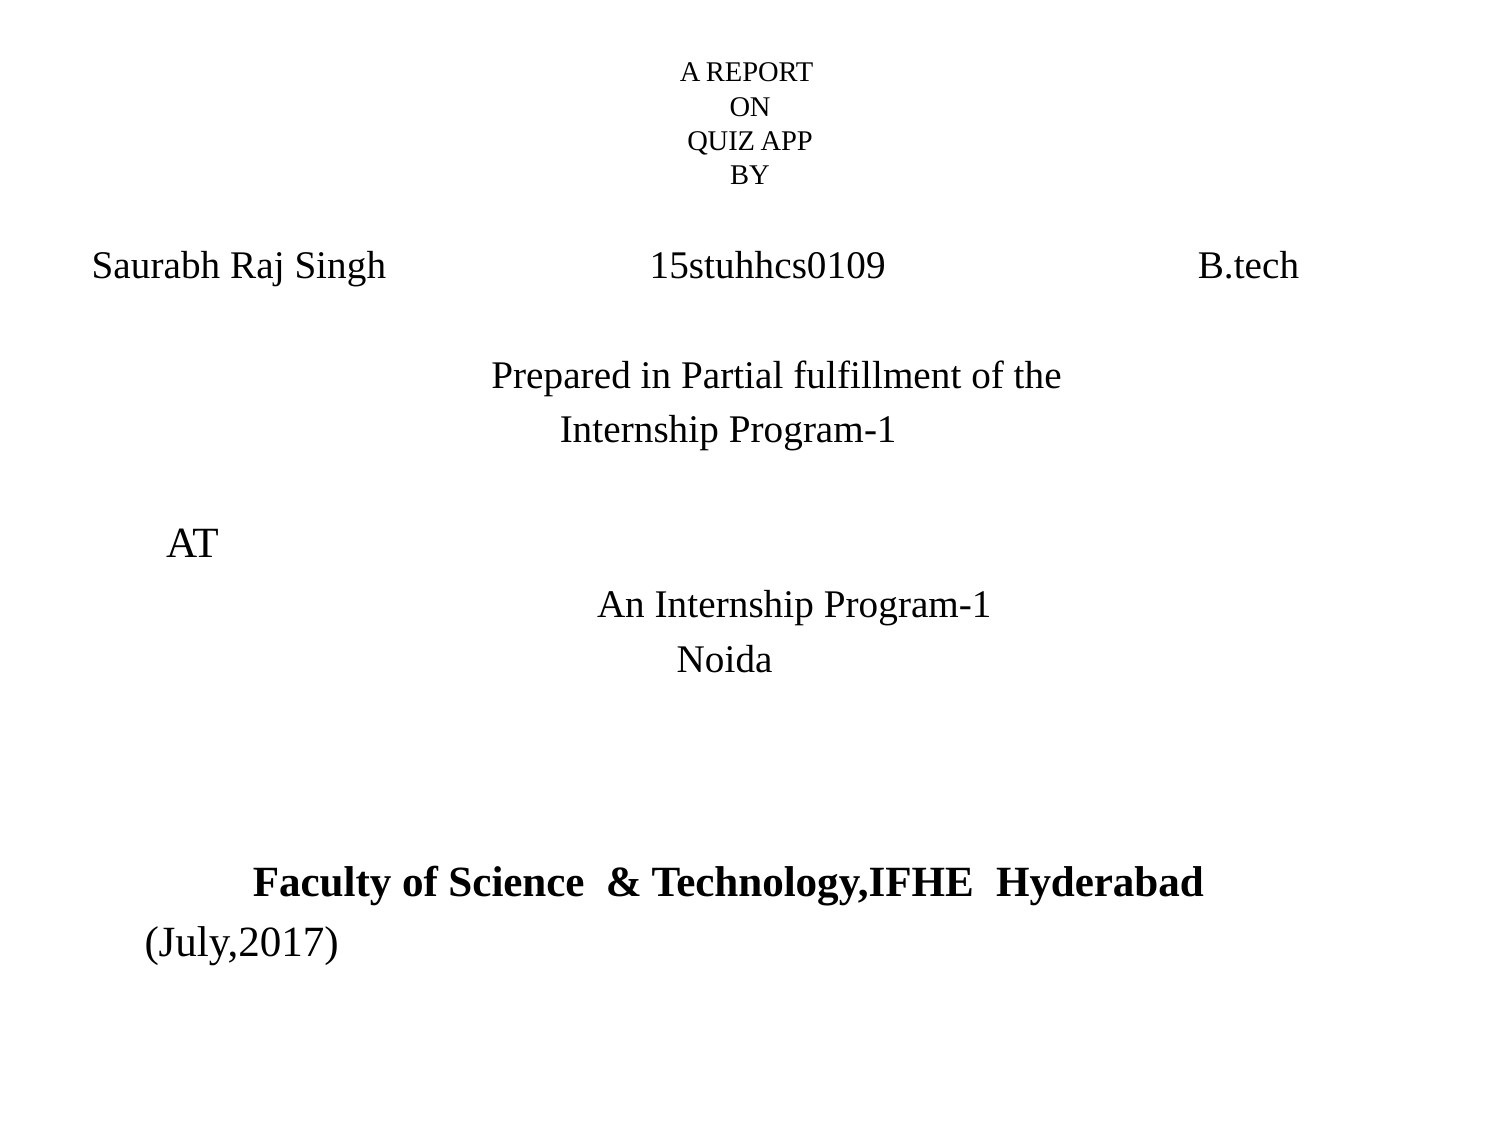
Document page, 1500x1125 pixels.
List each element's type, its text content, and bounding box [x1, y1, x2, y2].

title A REPORT ON QUIZ APP BY [75, 45, 1425, 233]
list Saurabh Raj Singh 15stuhhcs0109 B.tech Prepared in Partial fulfillment of the Internship Program-1 AT An Internship Program-1 Noida Faculty of Science & Technology,IFHE Hyderabad (July,2017) [76, 231, 1471, 975]
